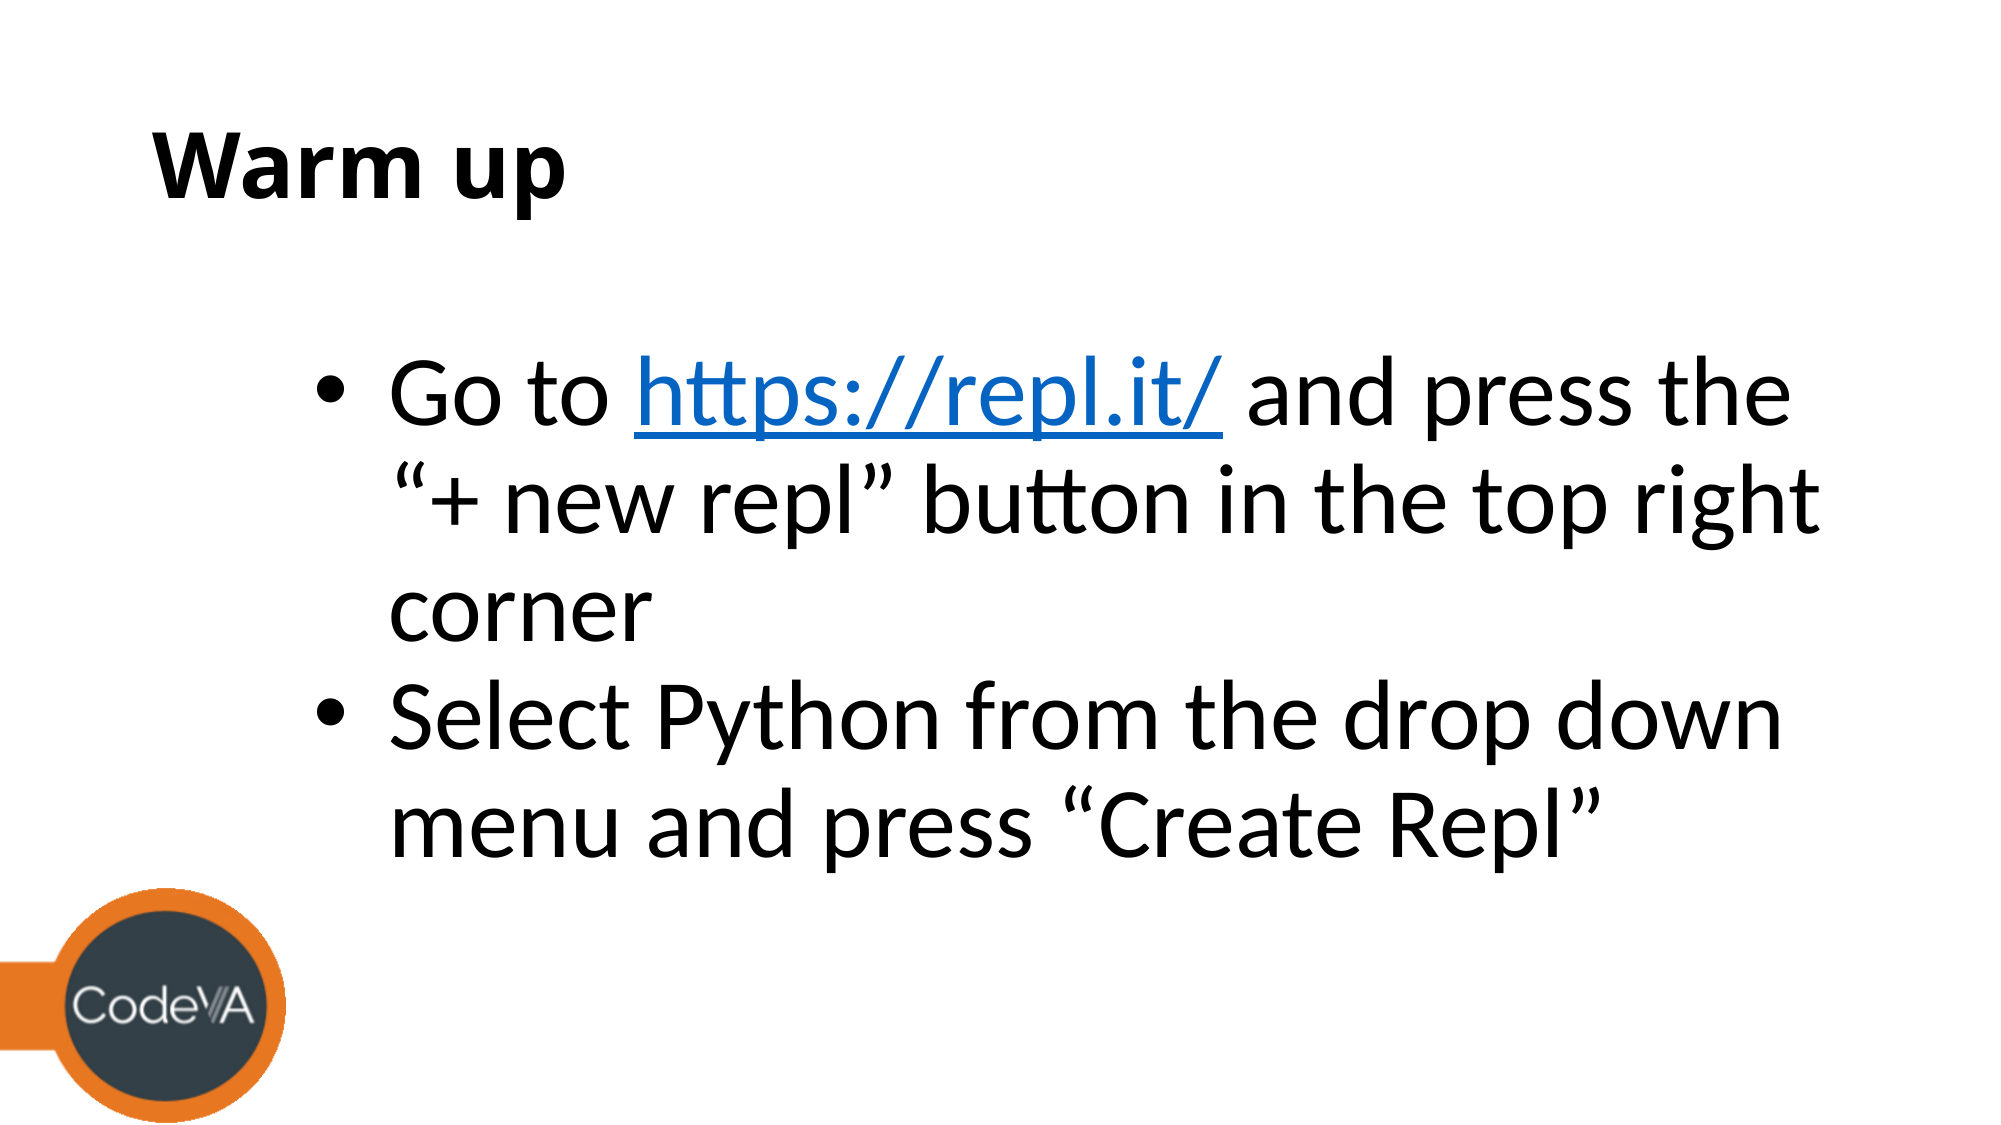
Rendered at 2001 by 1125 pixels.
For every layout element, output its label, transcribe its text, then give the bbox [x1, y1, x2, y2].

picture [0, 885, 286, 1125]
list Go to https://repl.it/ and press the “+ new repl” button in the top right corner Select Python from the drop down menu and press “Create Repl” [298, 324, 1863, 1006]
title Warm up [137, 59, 1863, 278]
